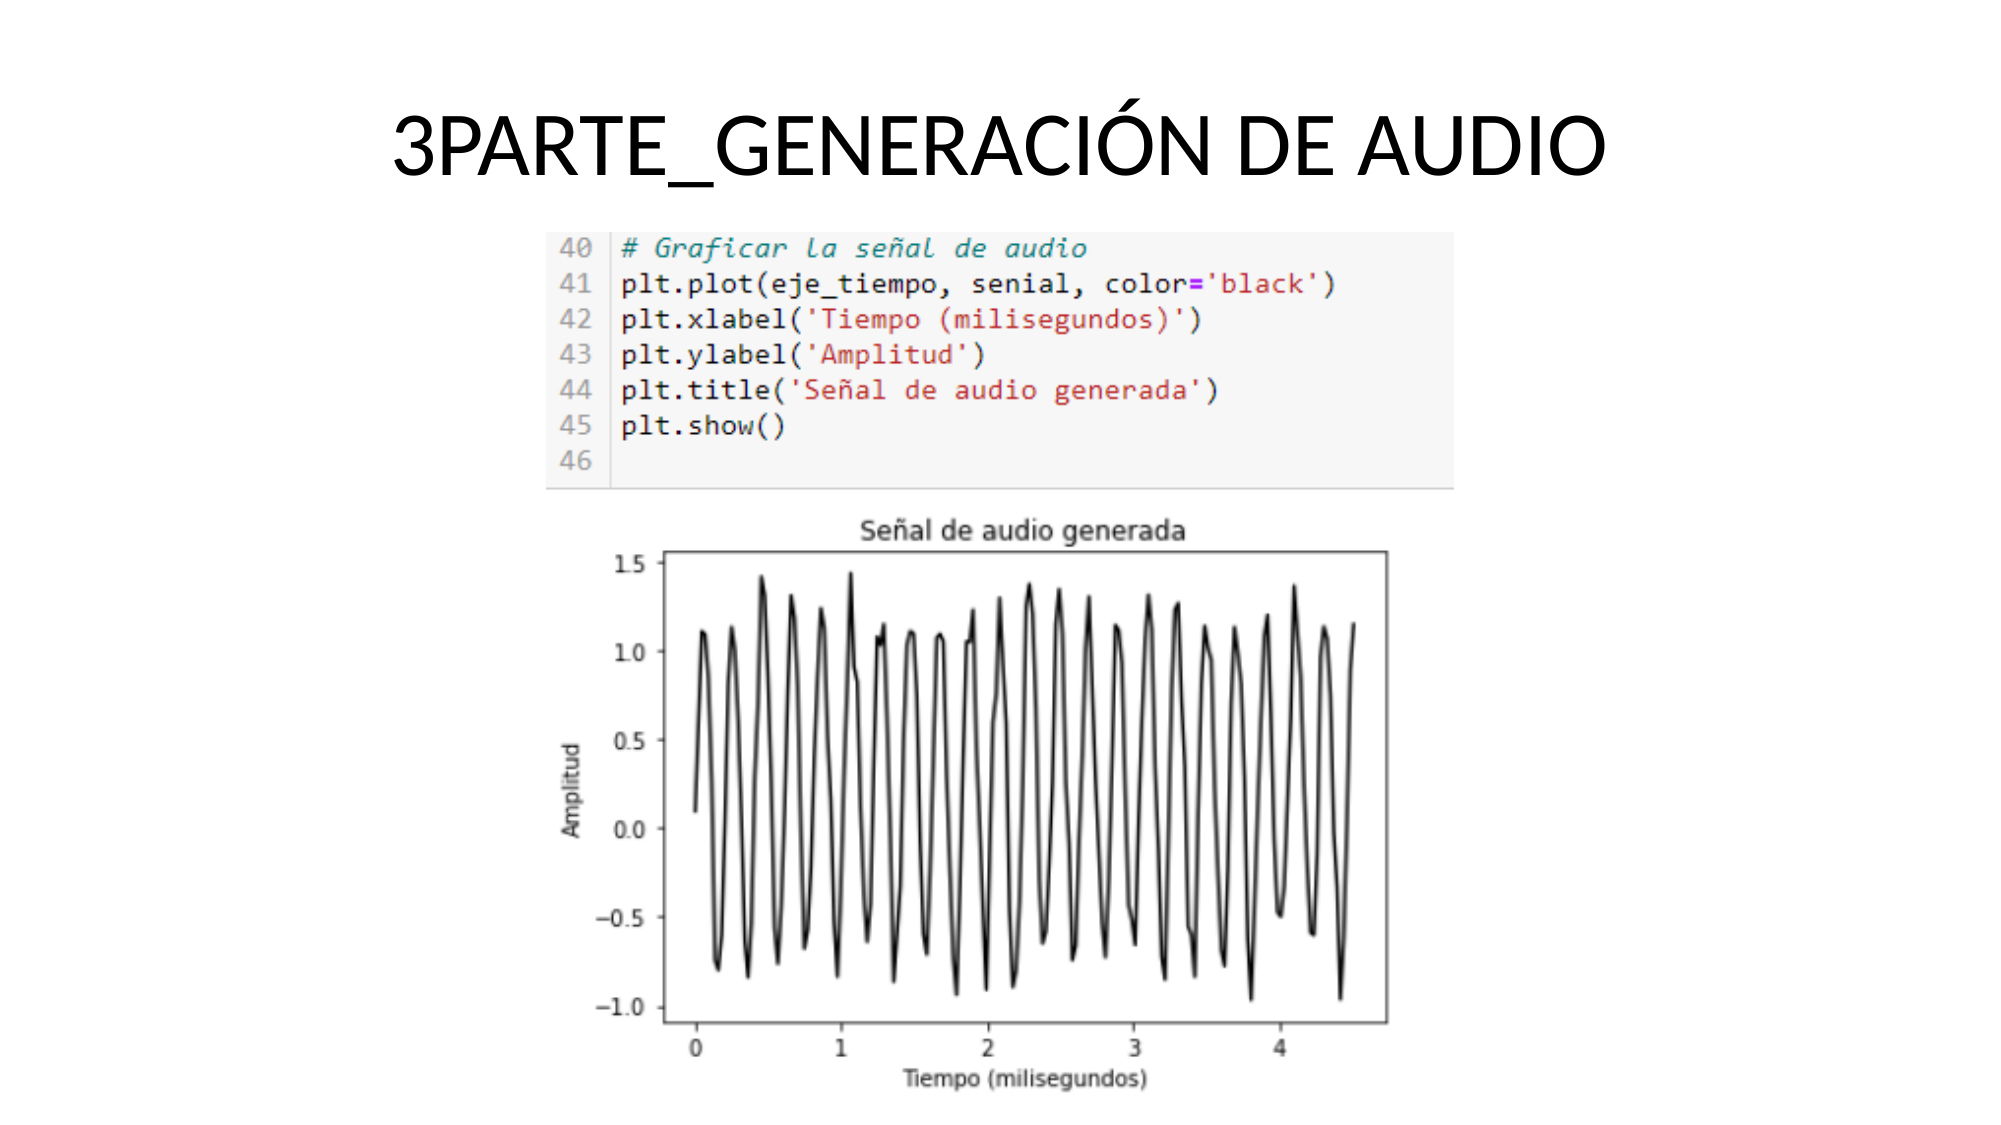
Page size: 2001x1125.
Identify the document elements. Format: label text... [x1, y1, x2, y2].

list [545, 232, 1455, 1108]
title 3PARTE_GENERACIÓN DE AUDIO [99, 45, 1900, 233]
